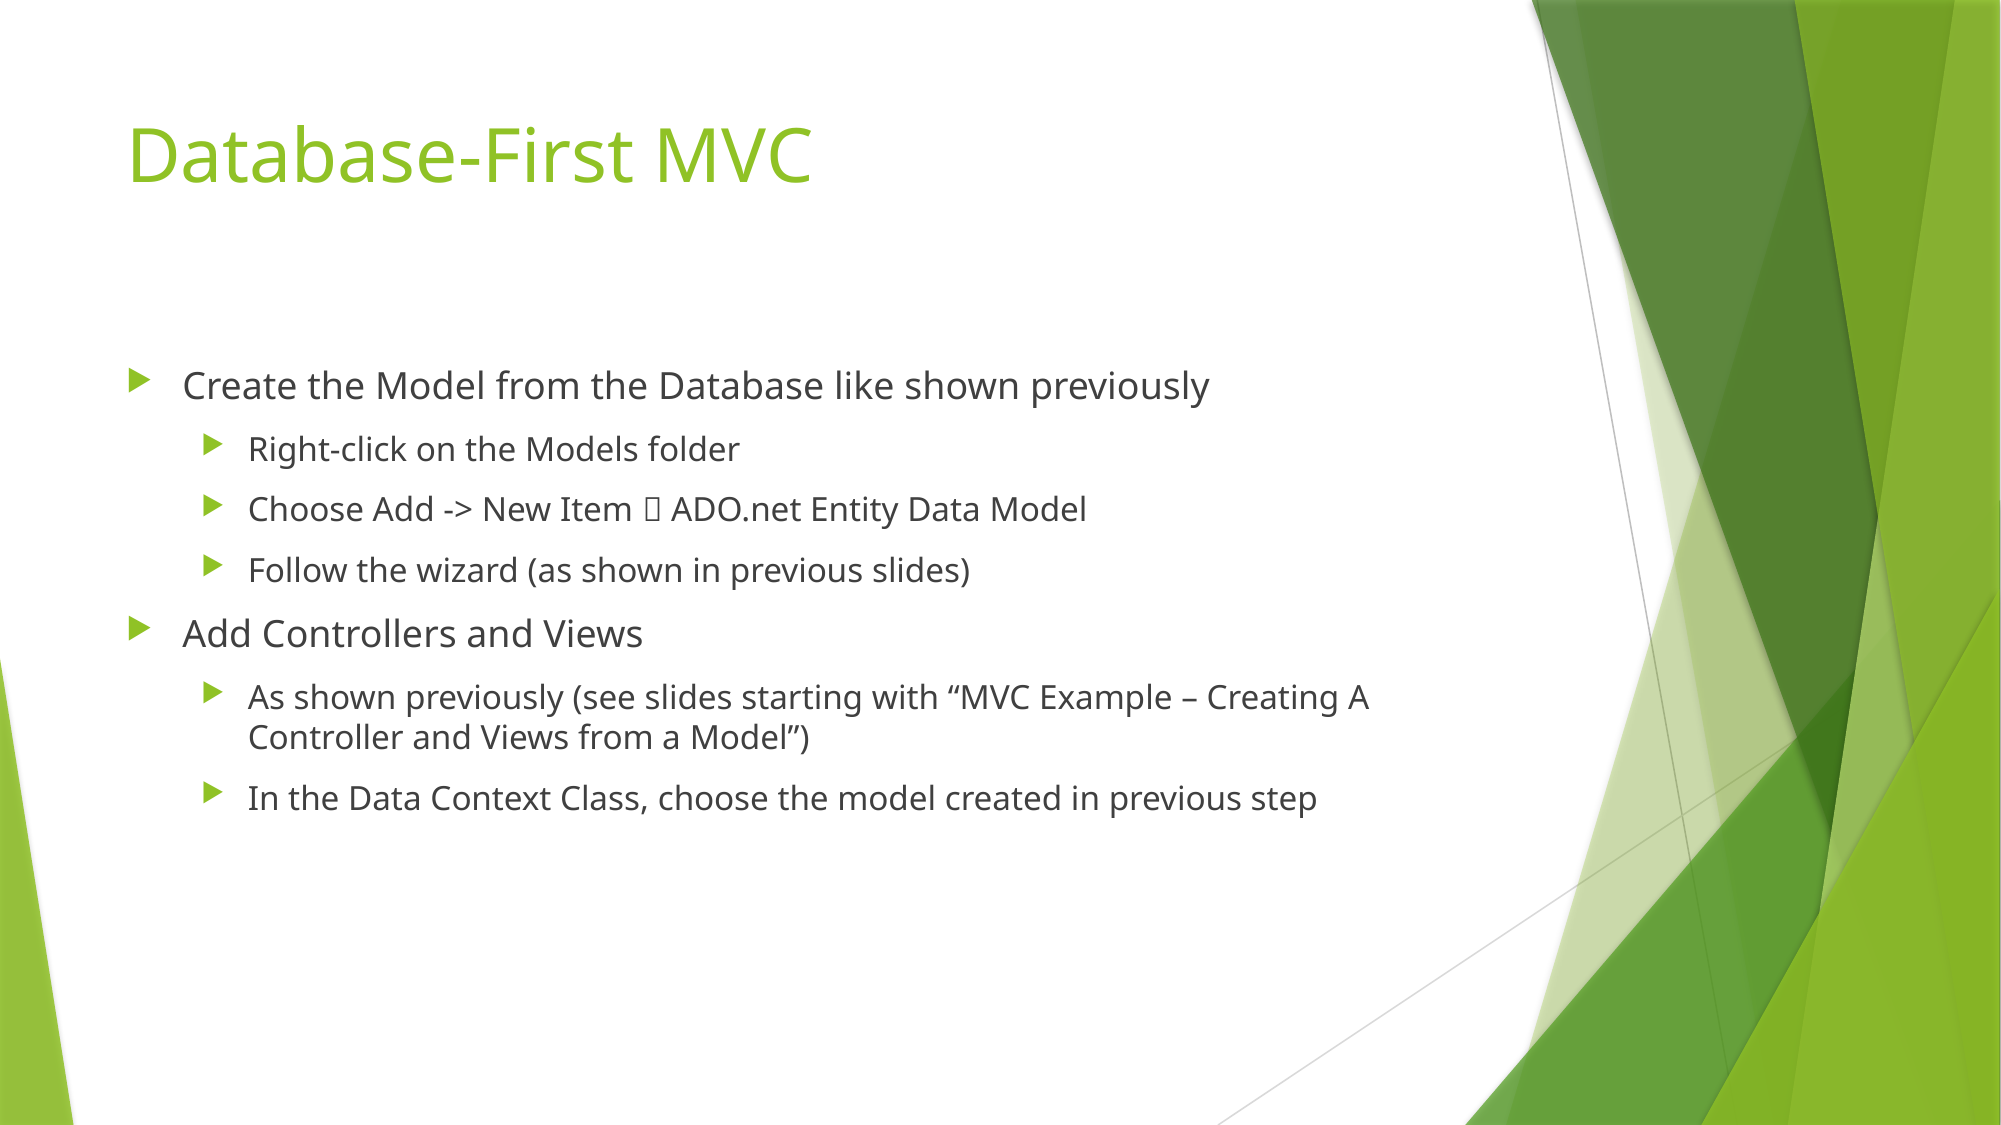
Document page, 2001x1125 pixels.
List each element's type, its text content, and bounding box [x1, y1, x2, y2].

list Create the Model from the Database like shown previously Right-click on the Models folder Choose Add -> New Item  ADO.net Entity Data Model Follow the wizard (as shown in previous slides) Add Controllers and Views As shown previously (see slides starting with “MVC Example – Creating A Controller and Views from a Model”) In the Data Context Class, choose the model created in previous step [111, 354, 1522, 992]
title Database-First MVC [111, 99, 1522, 317]
